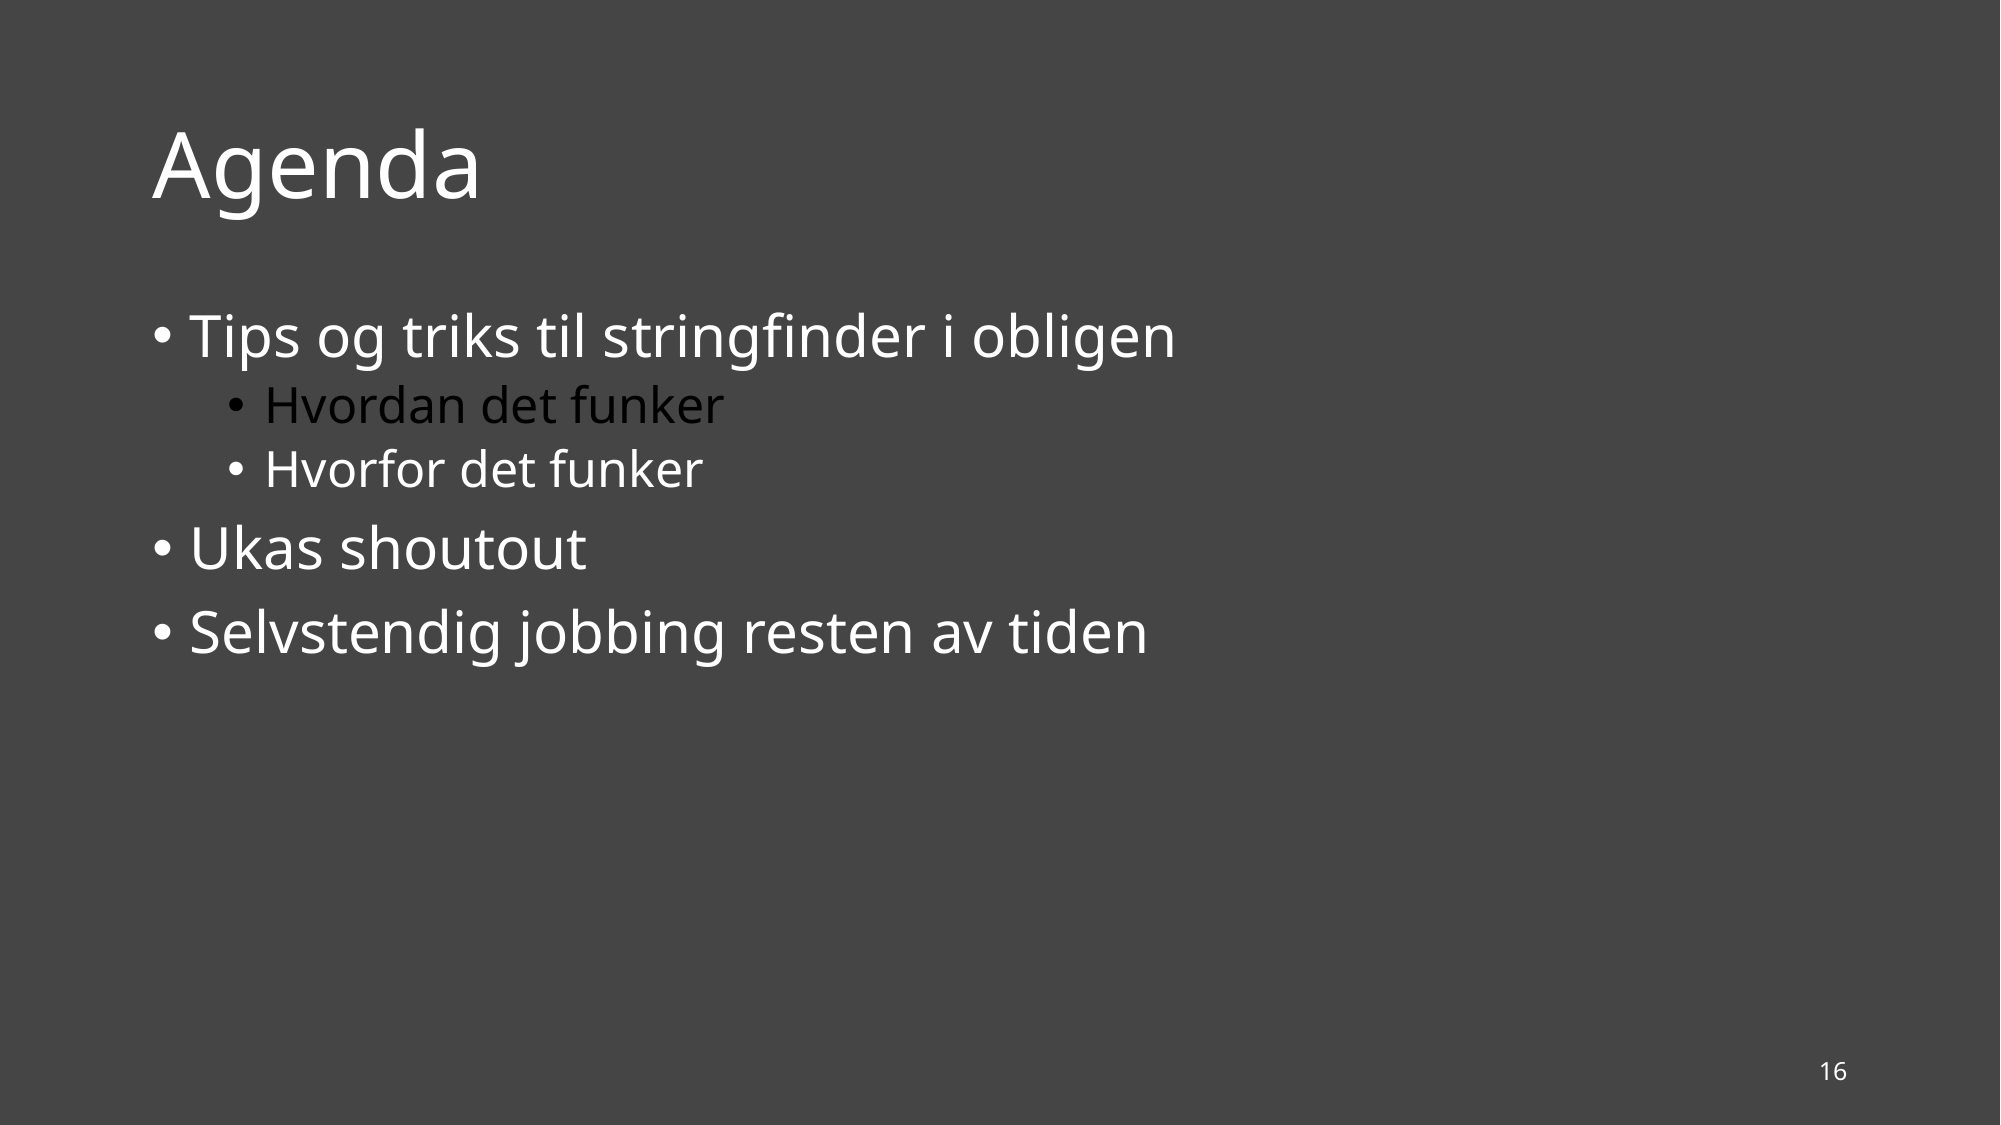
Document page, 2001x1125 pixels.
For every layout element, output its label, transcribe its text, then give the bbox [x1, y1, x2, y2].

title Agenda [137, 59, 1863, 278]
slide_number 16 [1412, 1042, 1863, 1103]
list Tips og triks til stringfinder i obligen Hvordan det funker Hvorfor det funker Ukas shoutout Selvstendig jobbing resten av tiden [137, 299, 1863, 1014]
